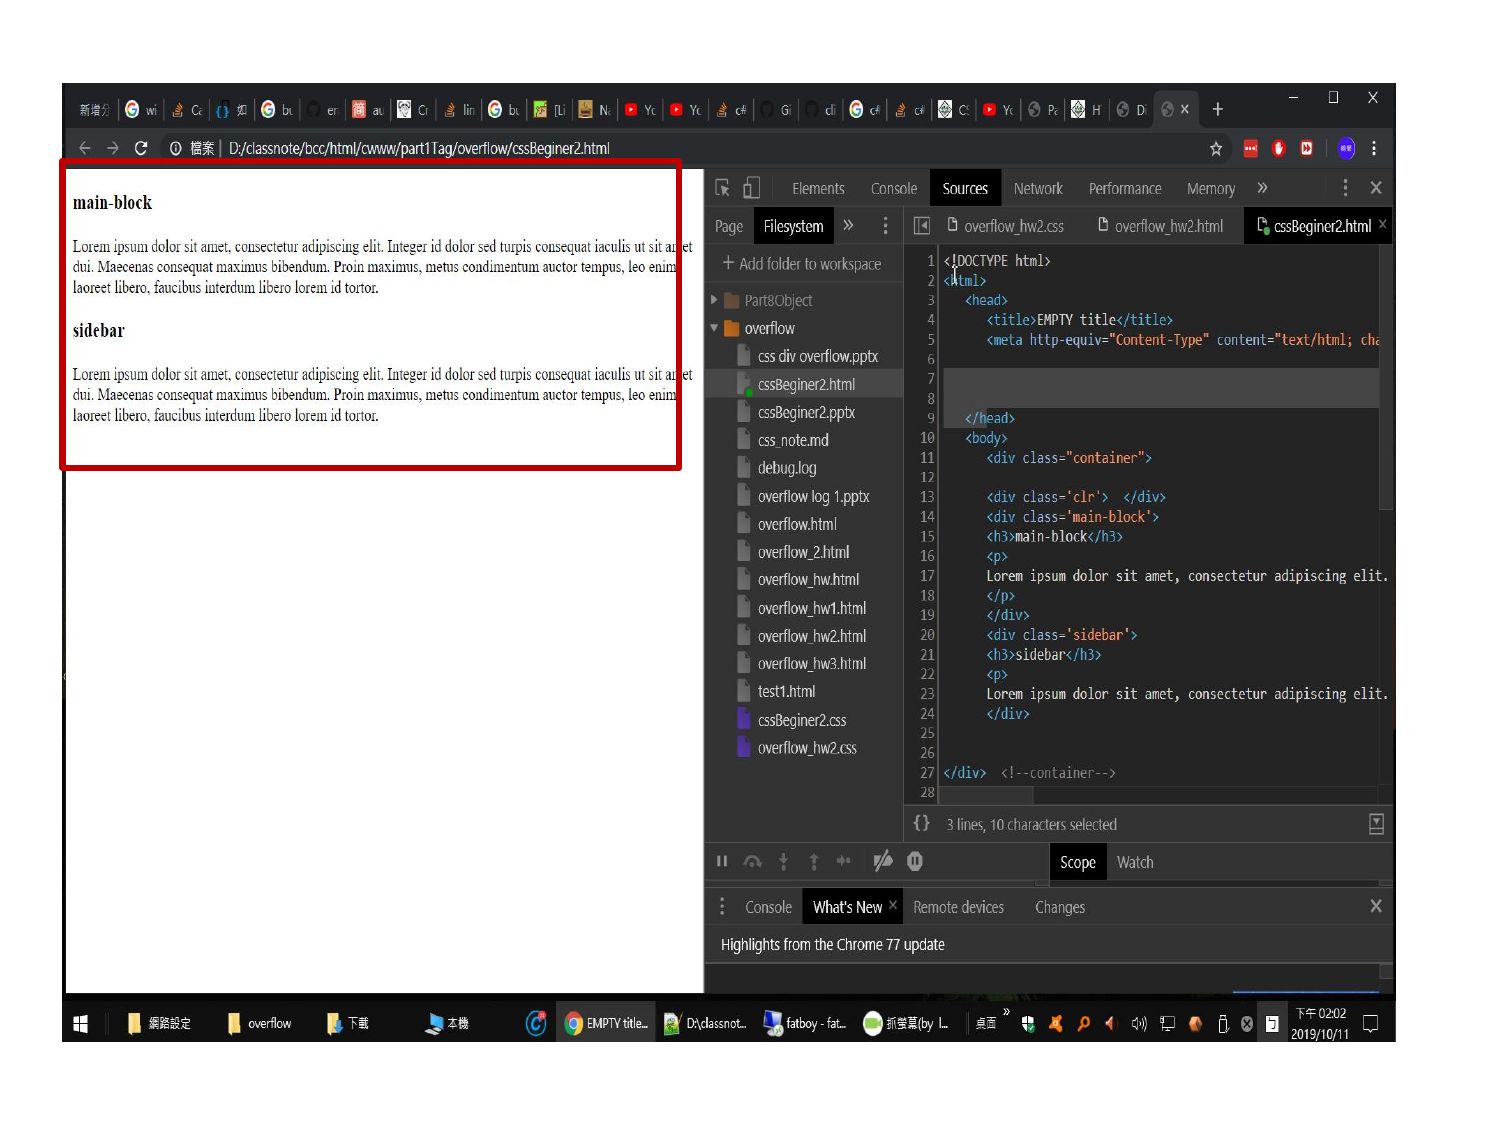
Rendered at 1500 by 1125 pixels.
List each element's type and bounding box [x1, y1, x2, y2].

picture [62, 83, 1396, 1042]
